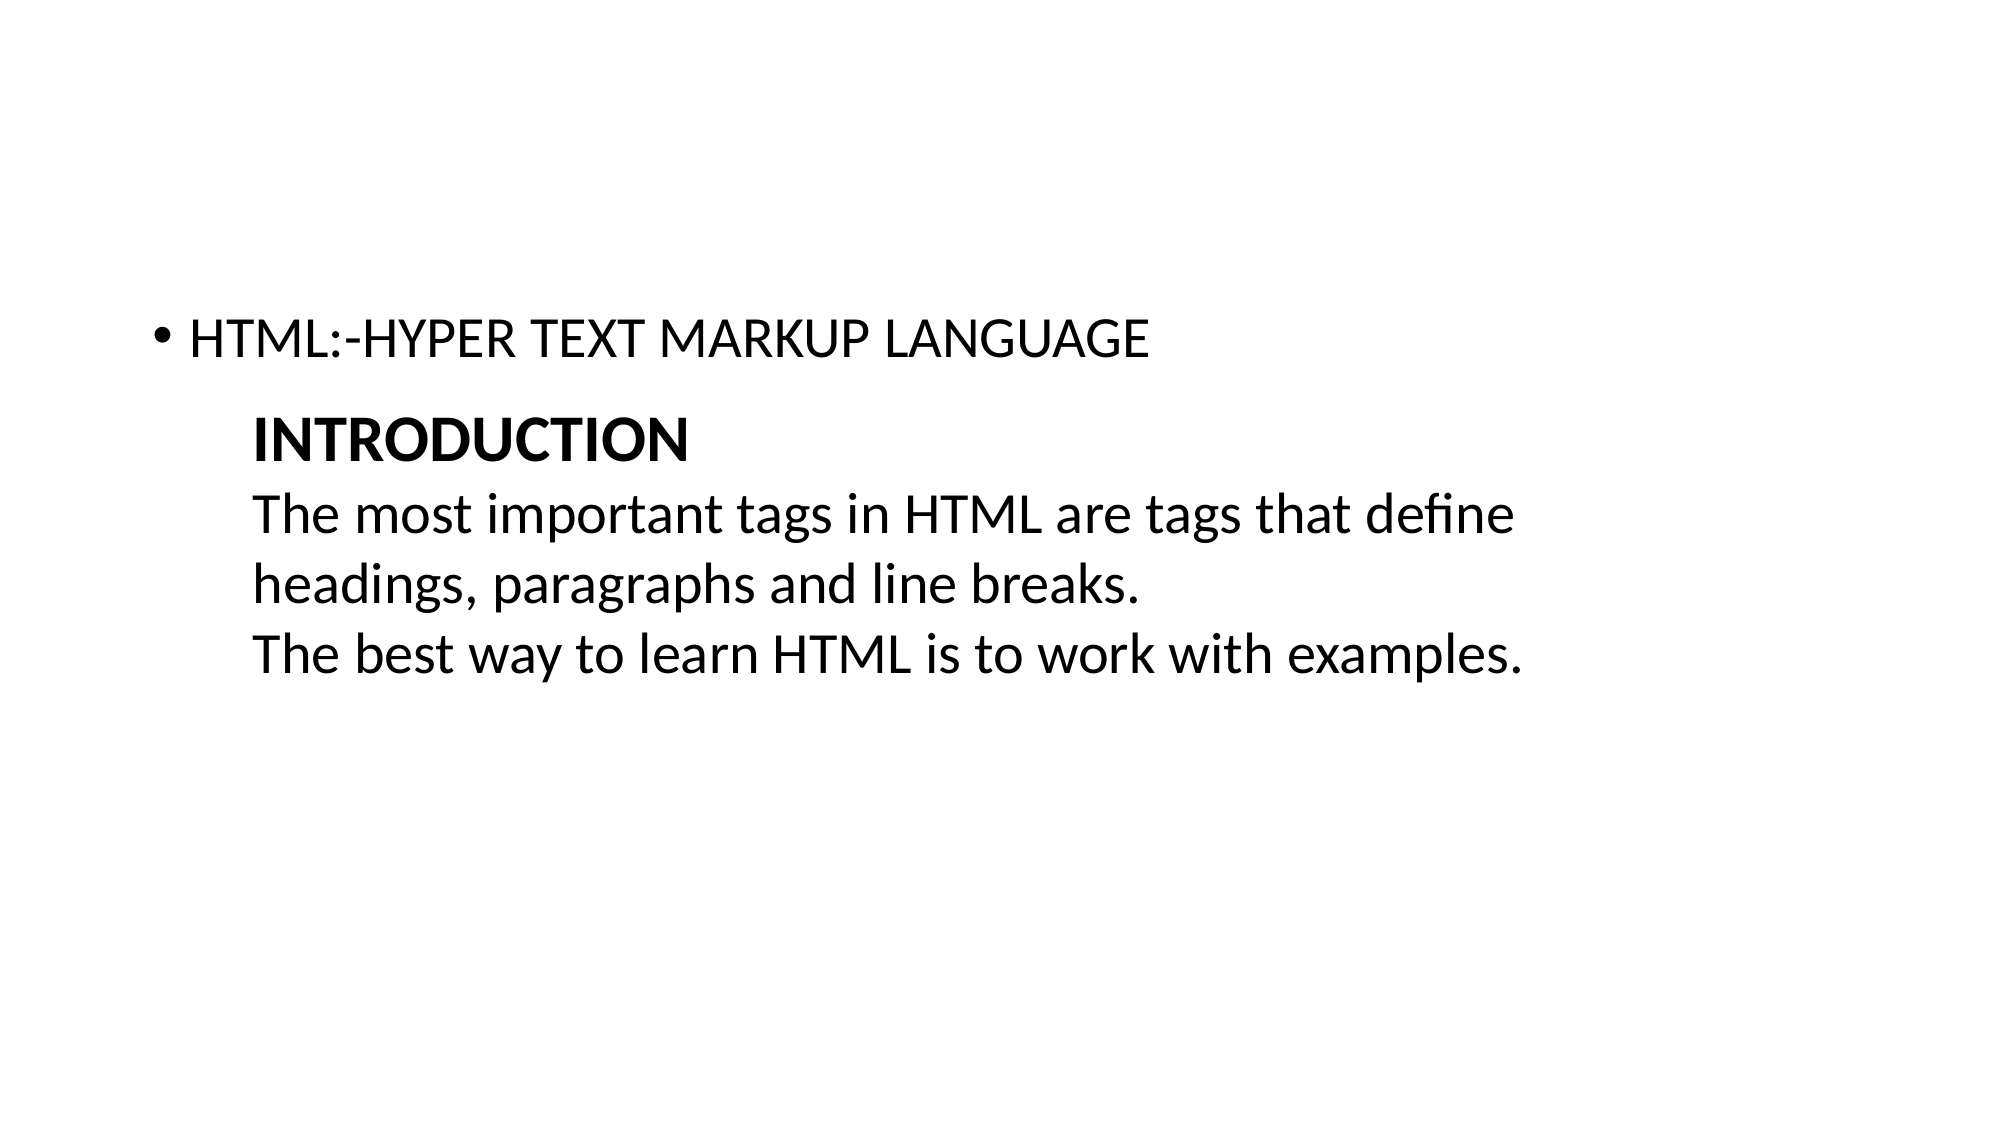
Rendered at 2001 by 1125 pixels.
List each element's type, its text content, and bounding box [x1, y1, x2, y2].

list HTML:-HYPER TEXT MARKUP LANGUAGE [137, 299, 1863, 1014]
